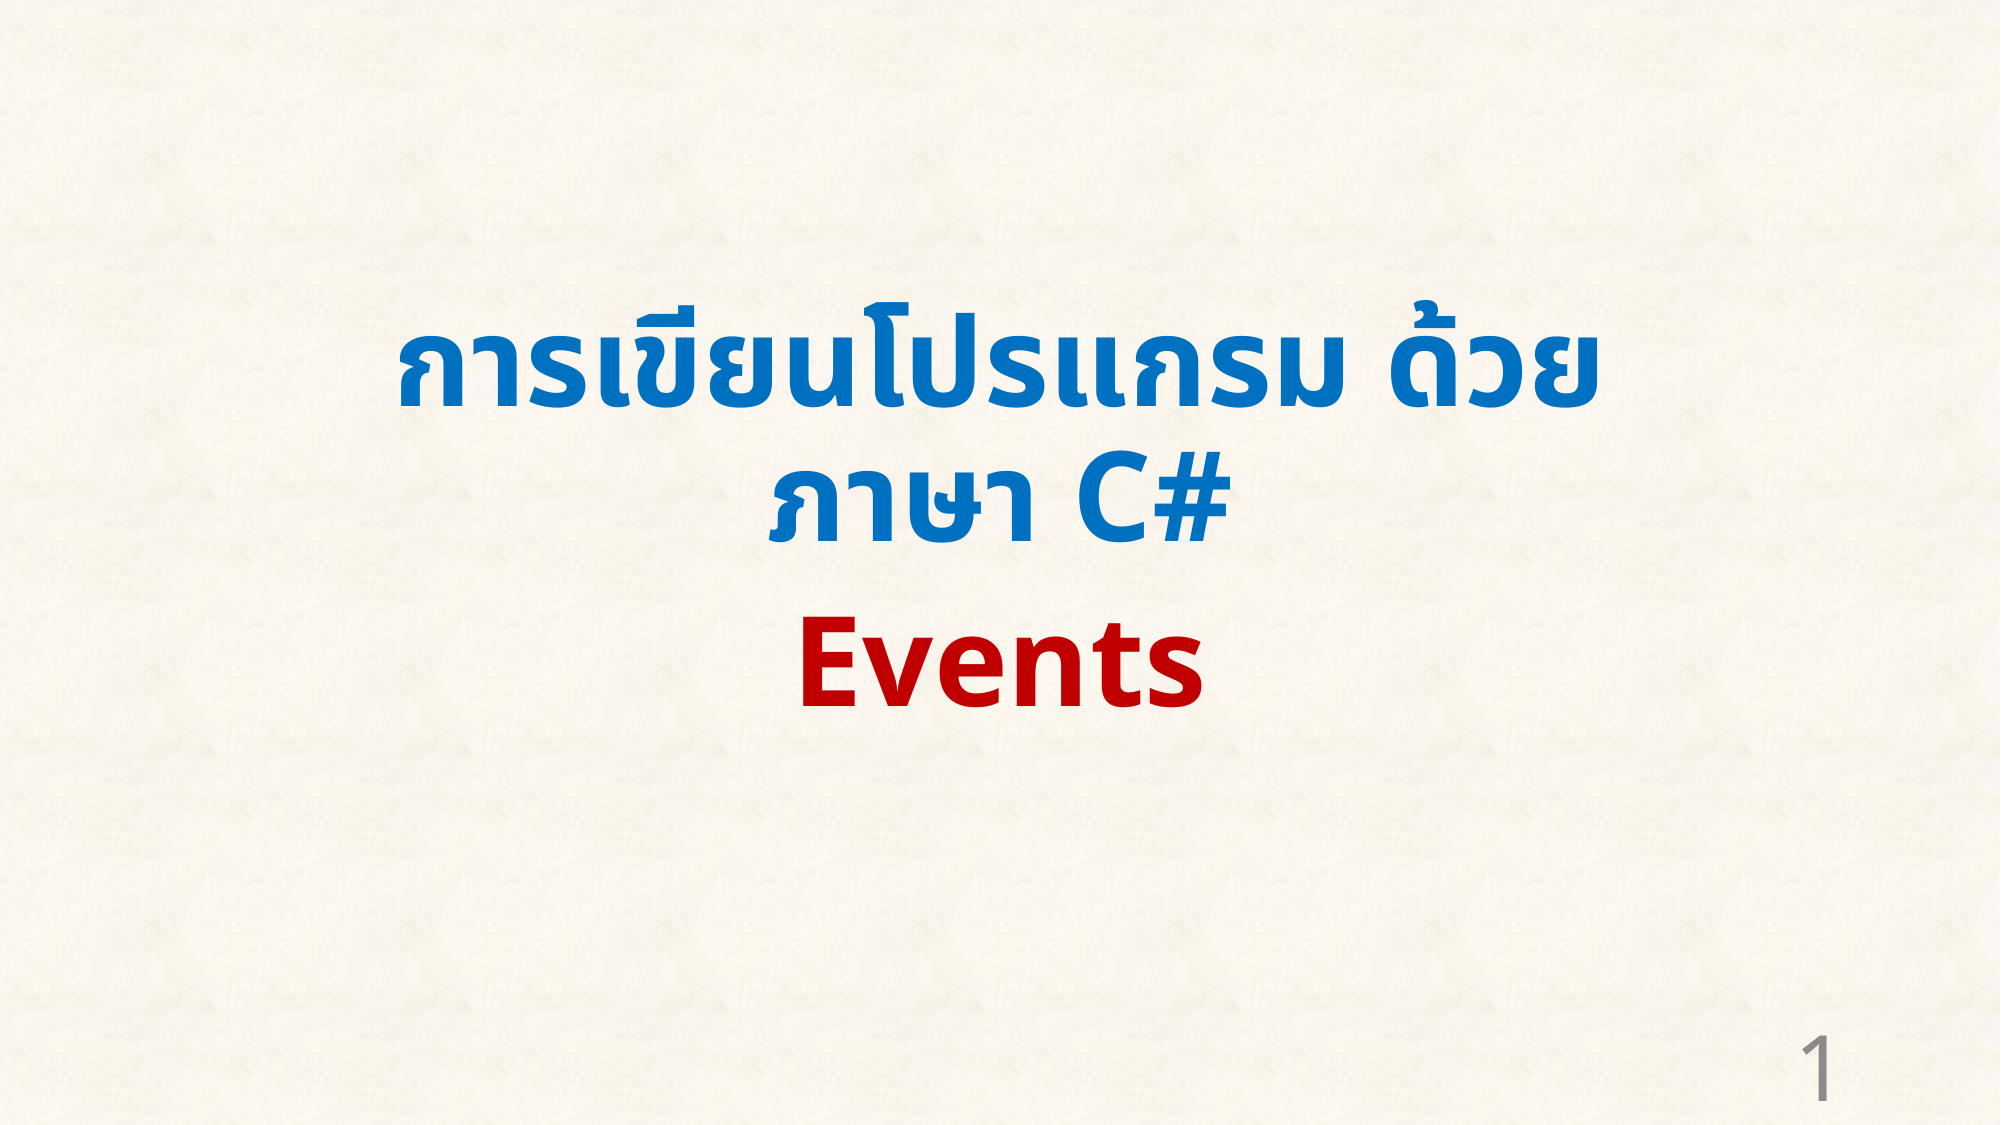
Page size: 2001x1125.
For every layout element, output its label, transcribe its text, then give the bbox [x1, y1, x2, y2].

title การเขียนโปรแกรม ด้วยภาษา C# [249, 184, 1750, 576]
subtitle Events [249, 590, 1750, 863]
slide_number 1 [1412, 1042, 1863, 1103]
